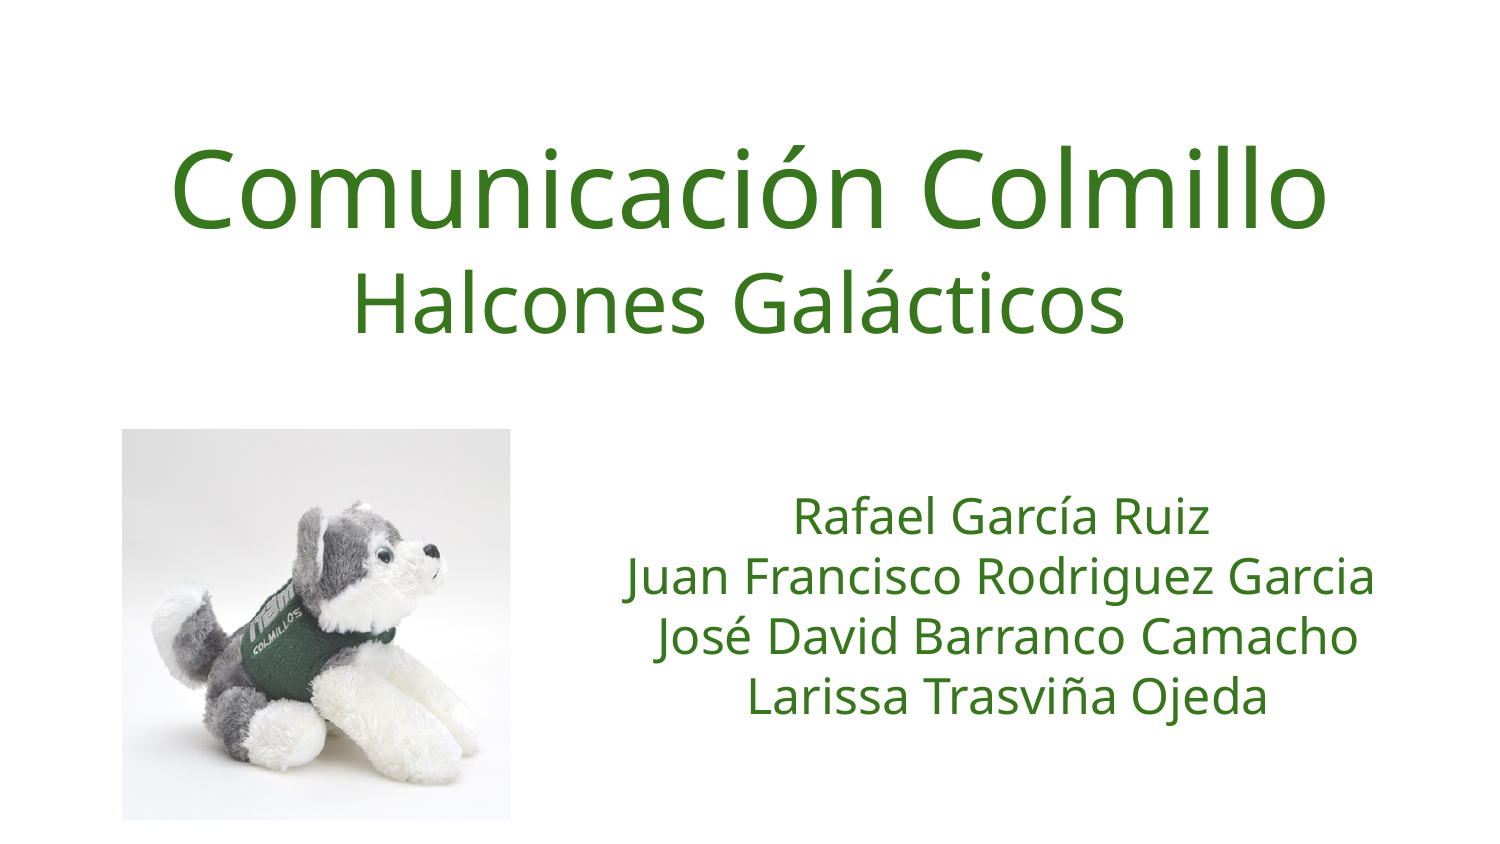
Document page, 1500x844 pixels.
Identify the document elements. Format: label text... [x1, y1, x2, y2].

subtitle Rafael García Ruiz Juan Francisco Rodriguez Garcia José David Barranco Camacho Larissa Trasviña Ojeda [516, 469, 1500, 600]
picture [121, 429, 511, 821]
title Comunicación Colmillo Halcones Galácticos [51, 28, 1449, 366]
